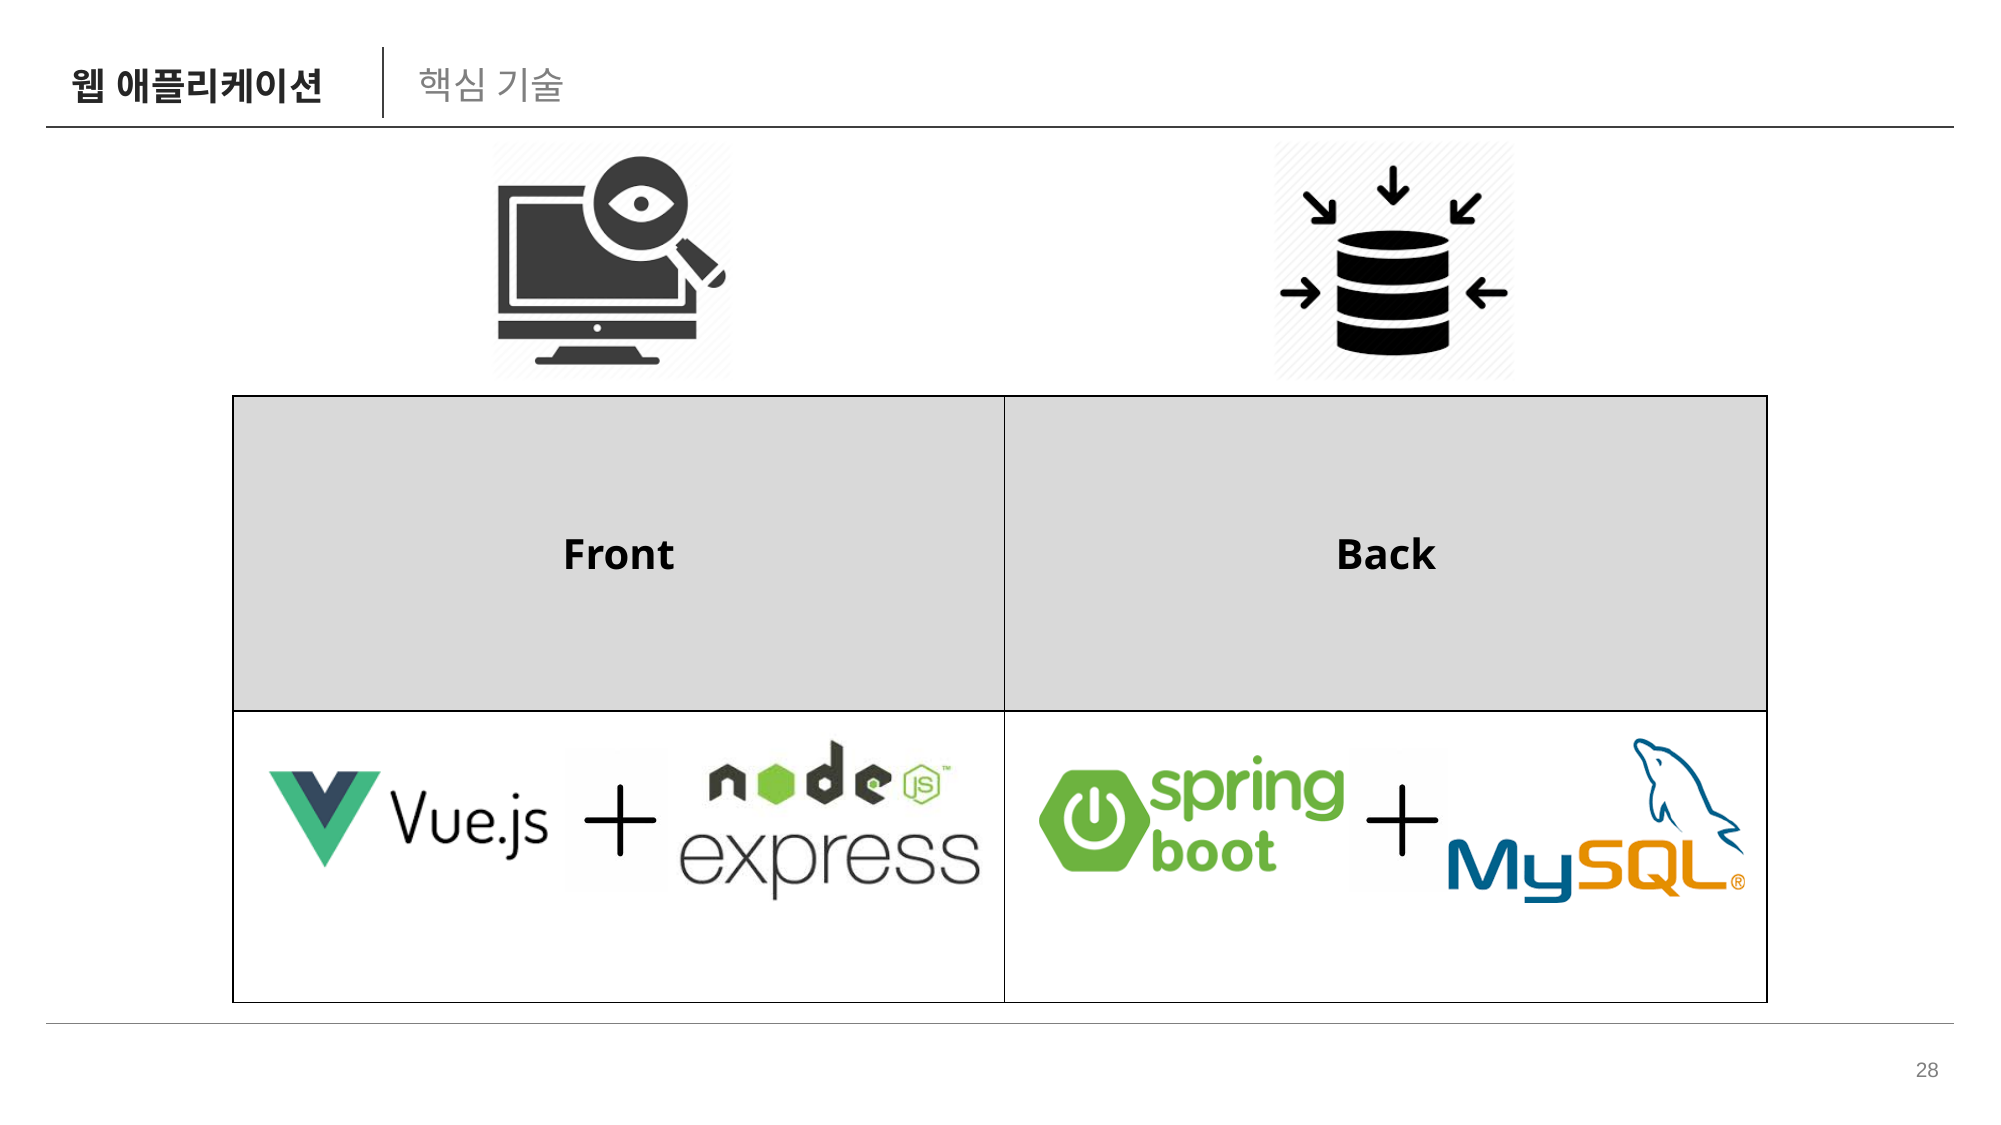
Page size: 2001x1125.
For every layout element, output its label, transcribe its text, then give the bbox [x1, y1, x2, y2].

picture [1036, 738, 1745, 903]
table_header Back [1005, 397, 1766, 710]
picture [491, 140, 733, 381]
text_box 핵심 기술 [418, 59, 1518, 116]
picture [1273, 140, 1515, 381]
title 웹 애플리케이션 [71, 53, 413, 125]
table_cell [234, 712, 1004, 1002]
table_header Front [234, 397, 1004, 710]
table_cell [1005, 712, 1766, 1002]
picture [255, 732, 990, 909]
